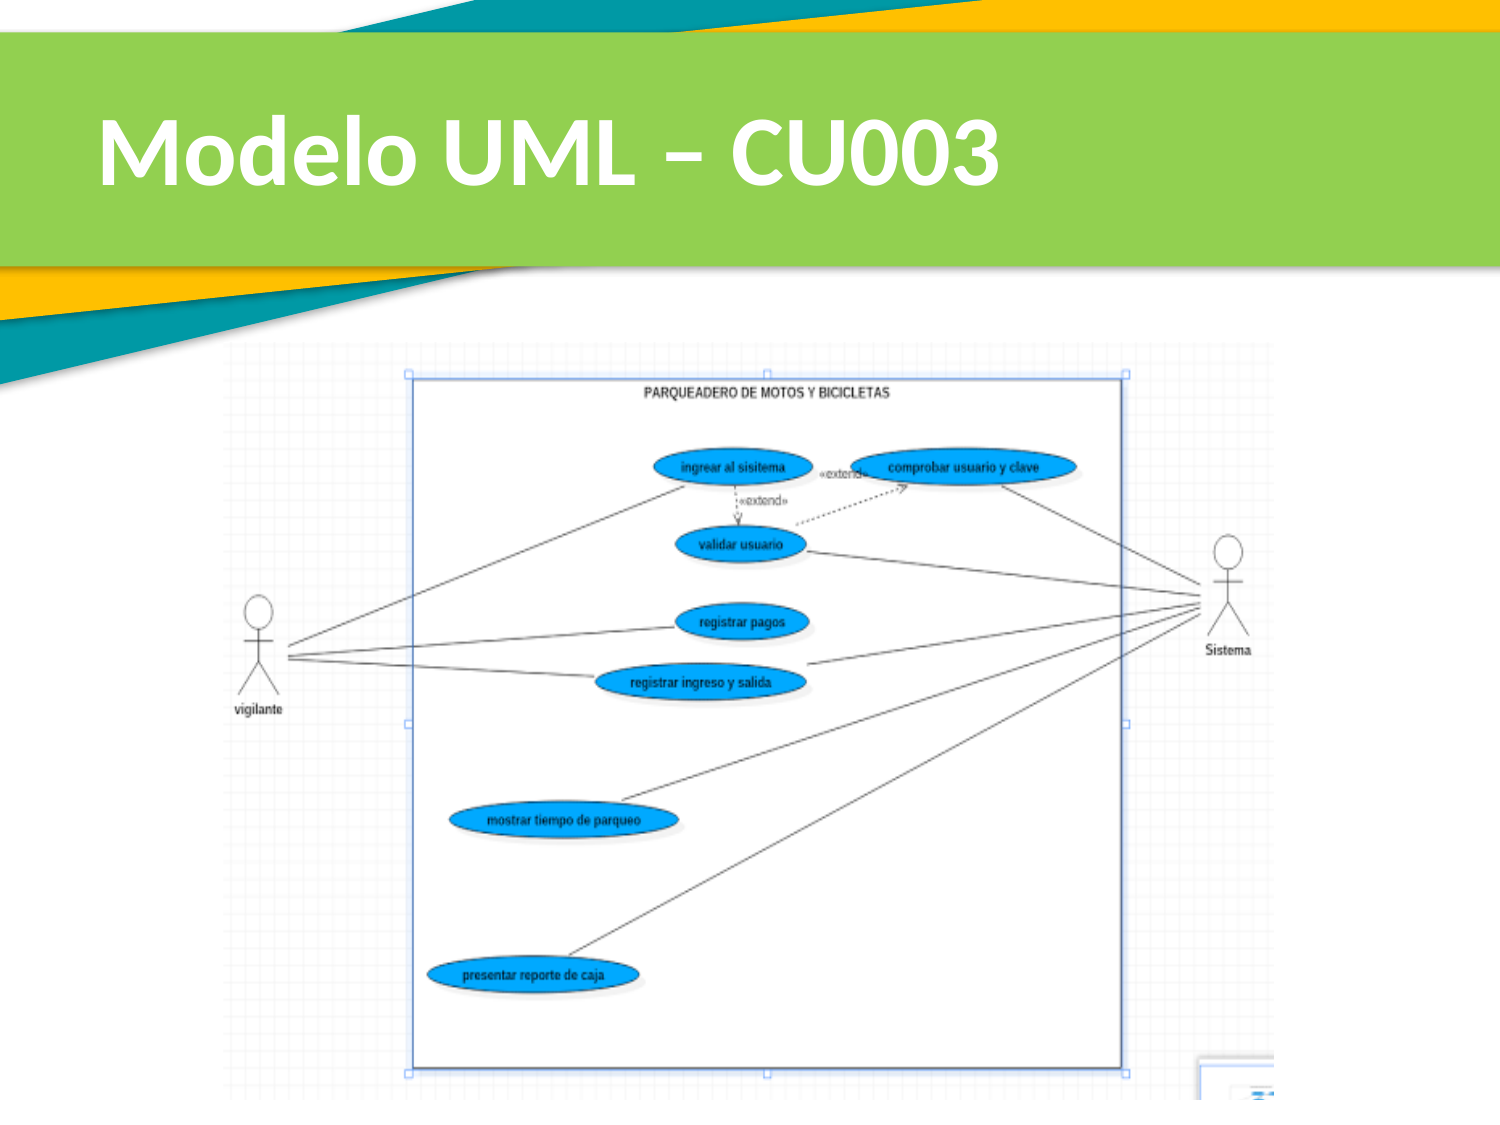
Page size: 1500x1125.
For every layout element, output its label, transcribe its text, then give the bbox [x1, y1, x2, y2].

picture [222, 341, 1275, 1100]
text_box Modelo UML – CU003 [81, 72, 1500, 219]
text_box [0, 0, 1500, 1125]
